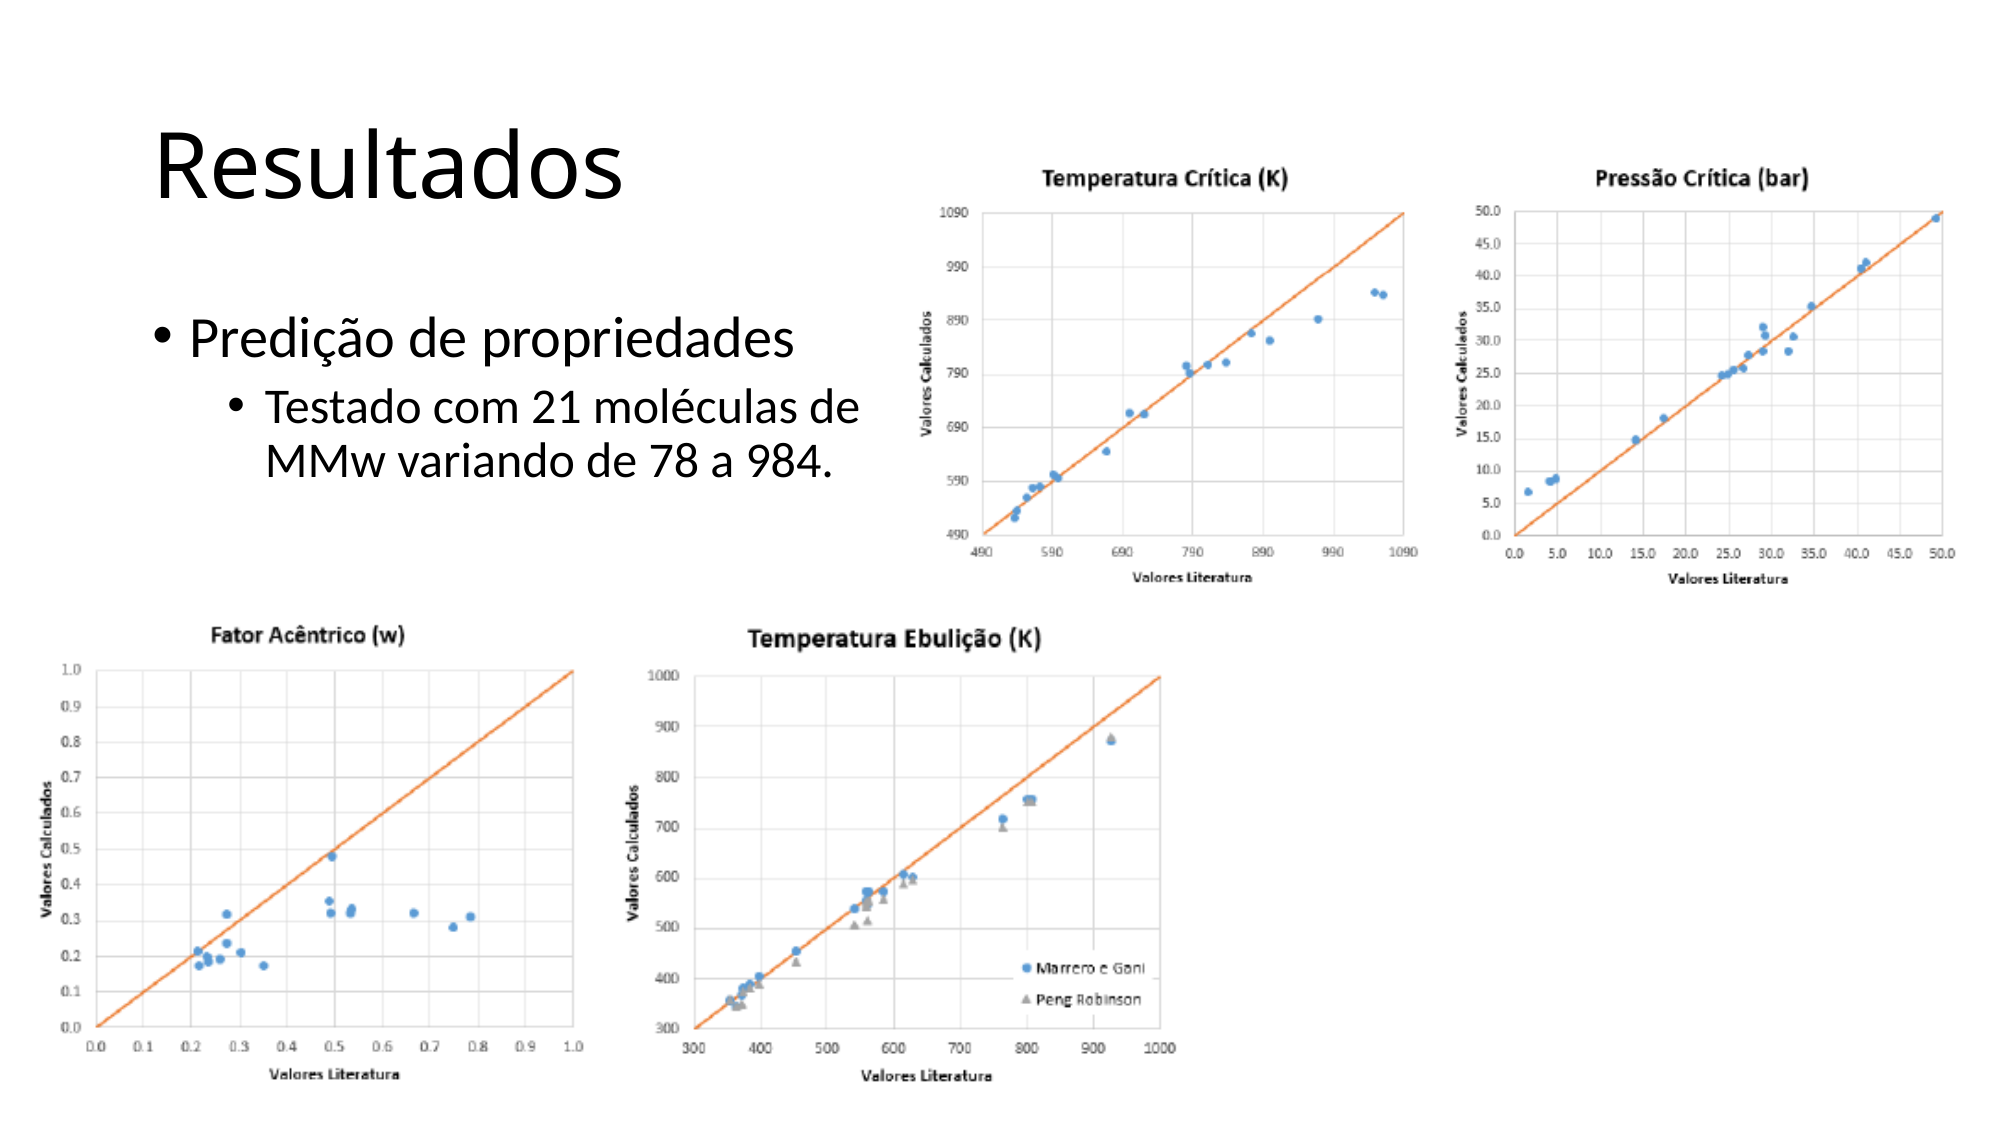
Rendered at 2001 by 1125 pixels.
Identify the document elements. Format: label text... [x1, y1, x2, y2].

list Predição de propriedades Testado com 21 moléculas de MMw variando de 78 a 984. [137, 299, 882, 564]
picture [26, 140, 1974, 1100]
title Resultados [137, 59, 1863, 278]
